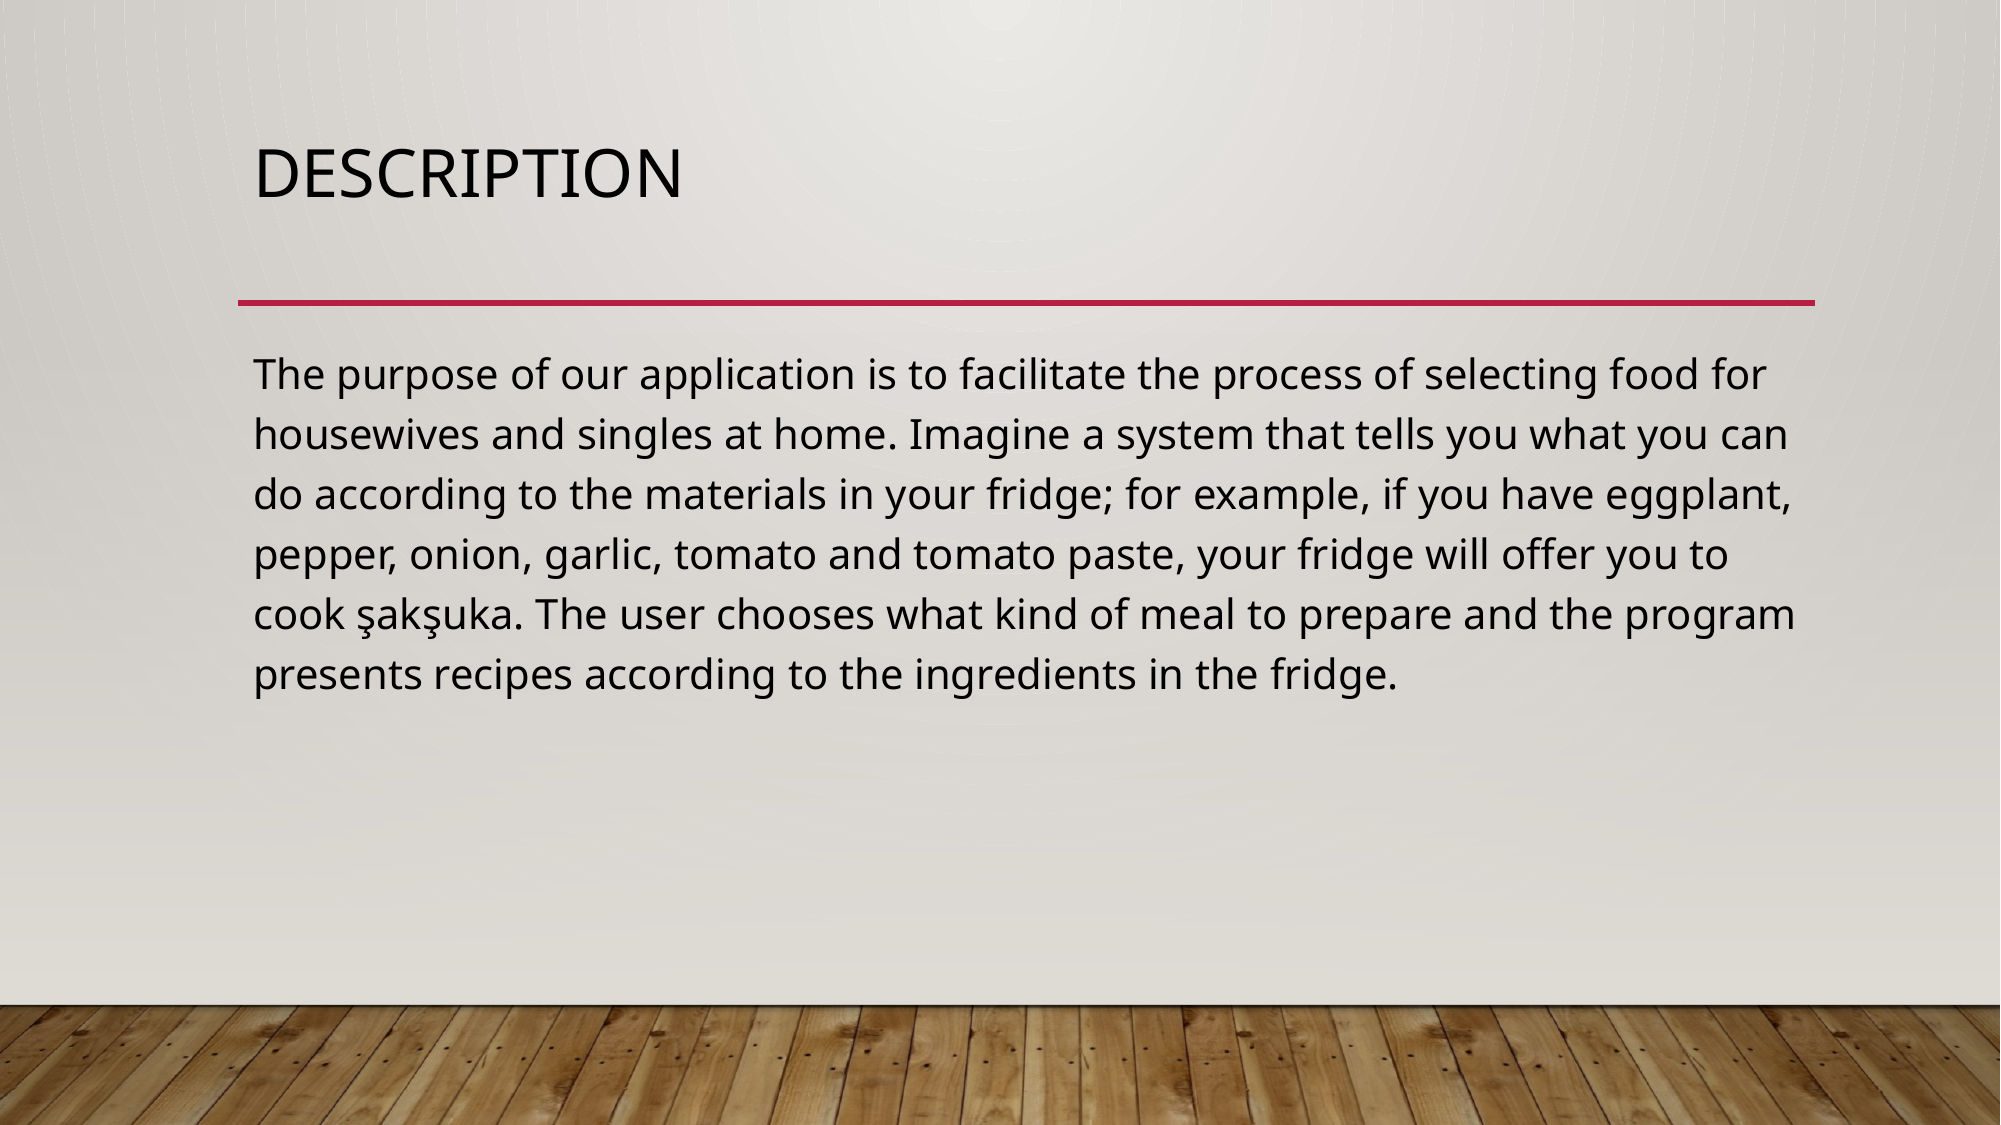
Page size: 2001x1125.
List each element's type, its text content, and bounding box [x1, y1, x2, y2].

picture [0, 1005, 2000, 1125]
list The purpose of our application is to facilitate the process of selecting food for housewives and singles at home. Imagine a system that tells you what you can do according to the materials in your fridge; for example, if you have eggplant, pepper, onion, garlic, tomato and tomato paste, your fridge will offer you to cook şakşuka. The user chooses what kind of meal to prepare and the program presents recipes according to the ingredients in the fridge. [238, 330, 1814, 897]
title Descrıptıon [238, 131, 1814, 305]
